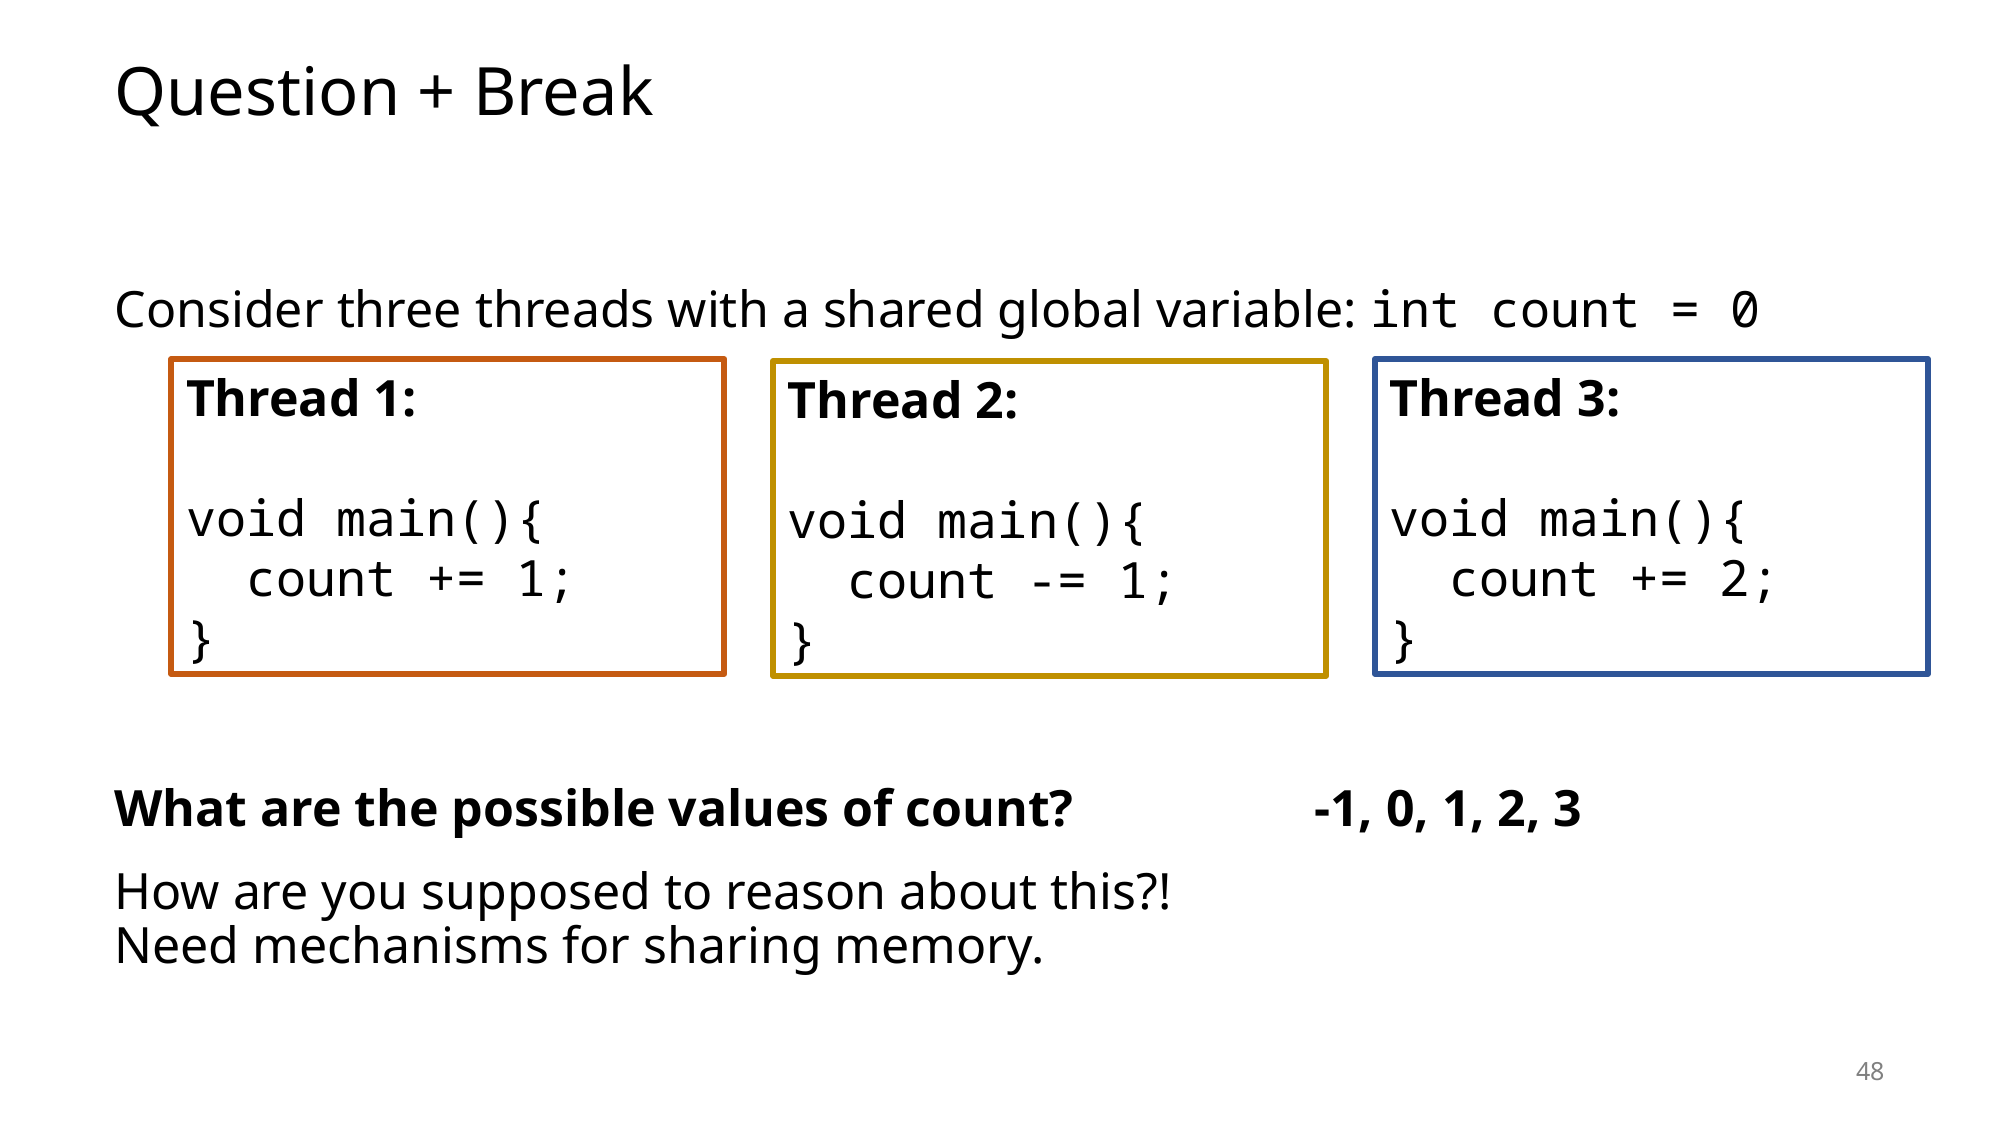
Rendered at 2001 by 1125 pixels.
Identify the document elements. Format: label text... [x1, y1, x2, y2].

text_box Thread 1: void main(){ count += 1; } [171, 359, 725, 674]
text_box Thread 3: void main(){ count += 2; } [1374, 359, 1928, 674]
title Question + Break [99, 37, 1900, 150]
slide_number 48 [1749, 1042, 1900, 1103]
list Consider three threads with a shared global variable: int count = 0 What are the possible values of count? -1, 0, 1, 2, 3 How are you supposed to reason about this?! Need mechanisms for sharing memory. [99, 187, 1900, 1013]
text_box Thread 2: void main(){ count -= 1; } [773, 361, 1327, 676]
